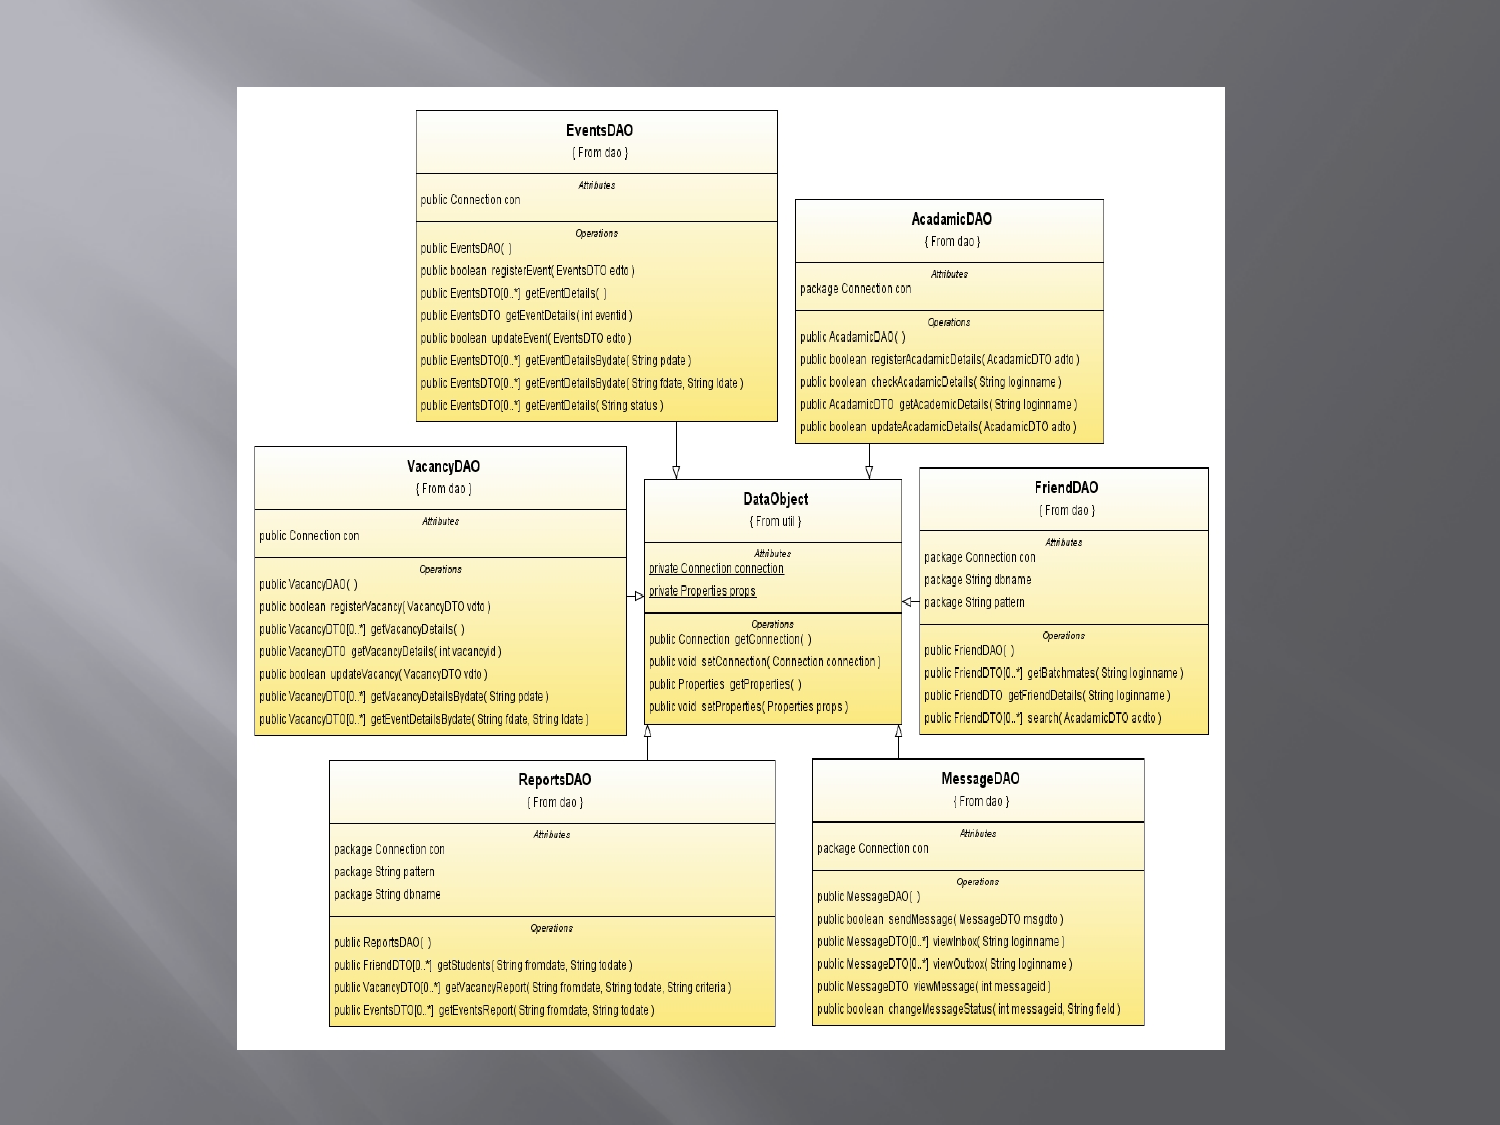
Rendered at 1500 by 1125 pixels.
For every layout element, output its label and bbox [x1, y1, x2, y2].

picture [237, 87, 1226, 1051]
